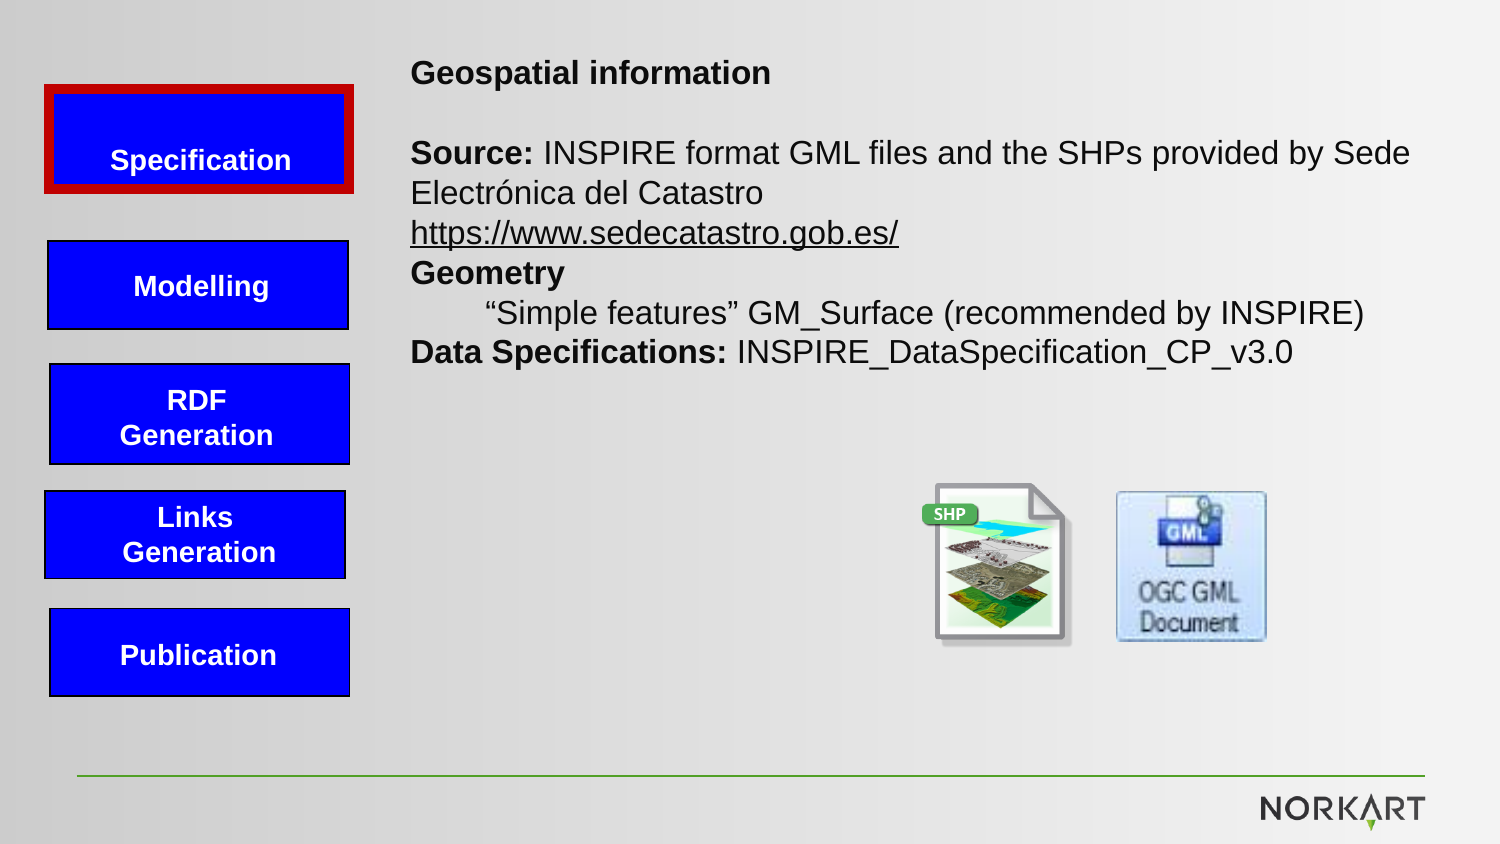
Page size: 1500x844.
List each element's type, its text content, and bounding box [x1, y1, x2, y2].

text_box [49, 608, 350, 696]
text_box [48, 241, 348, 329]
text_box [45, 491, 95, 579]
text_box RDF Generation [93, 373, 301, 467]
text_box Modelling [108, 259, 295, 314]
text_box [49, 89, 350, 190]
text_box [49, 364, 350, 465]
text_box Links Generation [95, 491, 303, 584]
text_box Publication [93, 628, 304, 683]
picture [1115, 490, 1267, 642]
text_box Specification [52, 89, 350, 167]
picture [1252, 789, 1436, 837]
text_box [303, 491, 345, 579]
text_box Geospatial information Source: INSPIRE format GML files and the SHPs provided by Sede Electrónica del Catastro https://www.sedecatastro.gob.es/ Geometry “Simple features” GM_Surface (recommended by INSPIRE) Data Specifications: INSPIRE_DataSpecification_CP_v3.0 [395, 43, 1471, 552]
picture [919, 482, 1085, 649]
